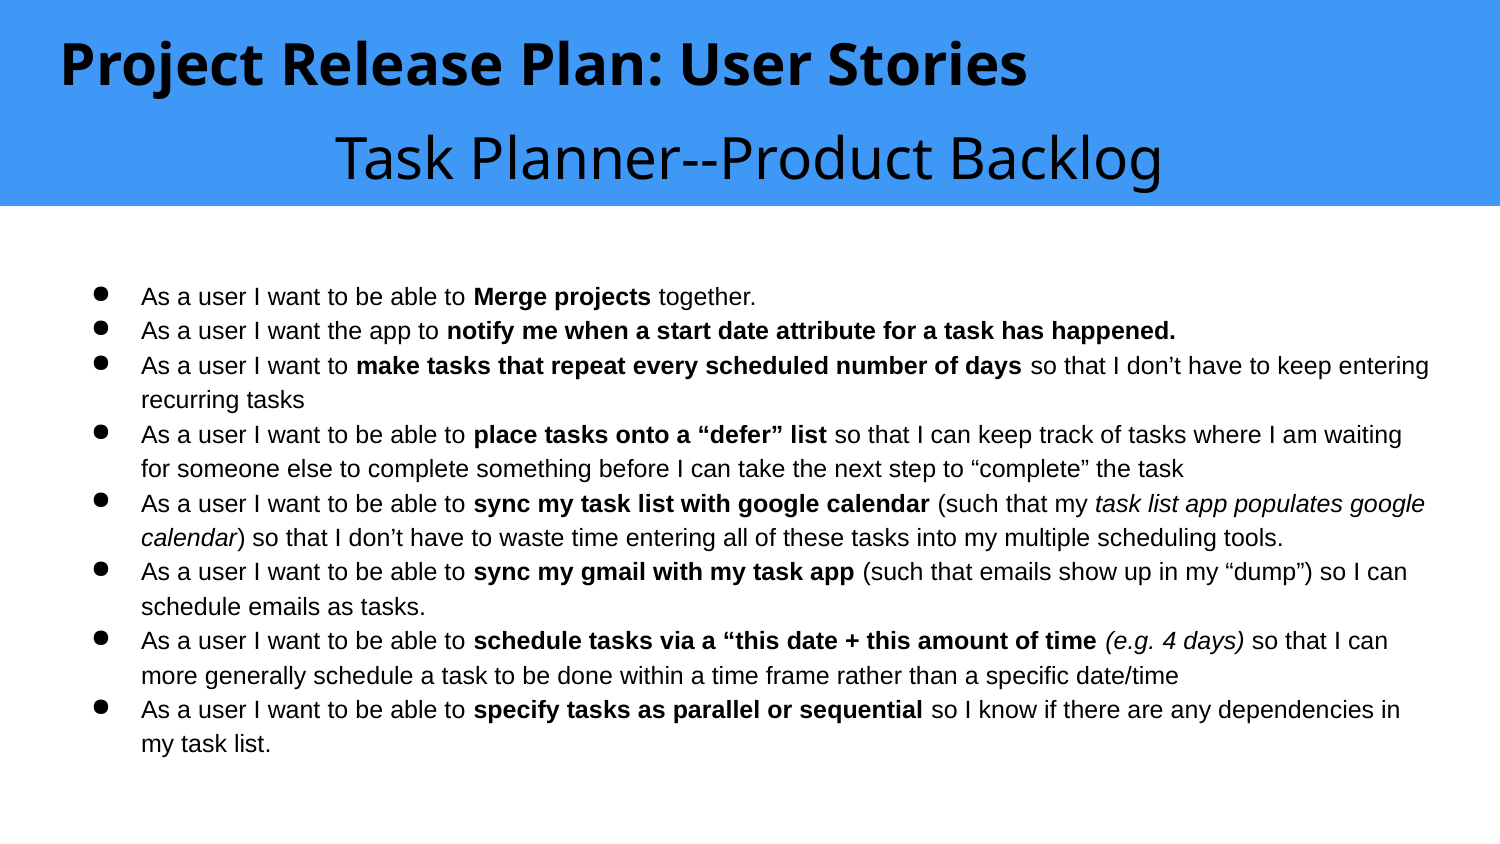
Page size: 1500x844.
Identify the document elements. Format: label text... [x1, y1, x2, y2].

title Task Planner--Product Backlog [51, 106, 1449, 201]
title Project Release Plan: User Stories [44, 12, 1414, 107]
text_box As a user I want to be able to Merge projects together. As a user I want the app to notify me when a start date attribute for a task has happened. As a user I want to make tasks that repeat every scheduled number of days so that I don’t have to keep entering recurring tasks As a user I want to be able to place tasks onto a “defer” list so that I can keep track of tasks where I am waiting for someone else to complete something before I can take the next step to “complete” the task As a user I want to be able to sync my task list with google calendar (such that my task list app populates google calendar) so that I don’t have to waste time entering all of these tasks into my multiple scheduling tools. As a user I want to be able to sync my gmail with my task app (such that emails show up in my “dump”) so I can schedule emails as tasks. As a user I want to be able to schedule tasks via a “this date + this amount of time (e.g. 4 days) so that I can more generally schedule a task to be done within a time frame rather than a specific date/time As a user I want to be able to specify tasks as parallel or sequential so I know if there are any dependencies in my task list. [51, 260, 1449, 774]
